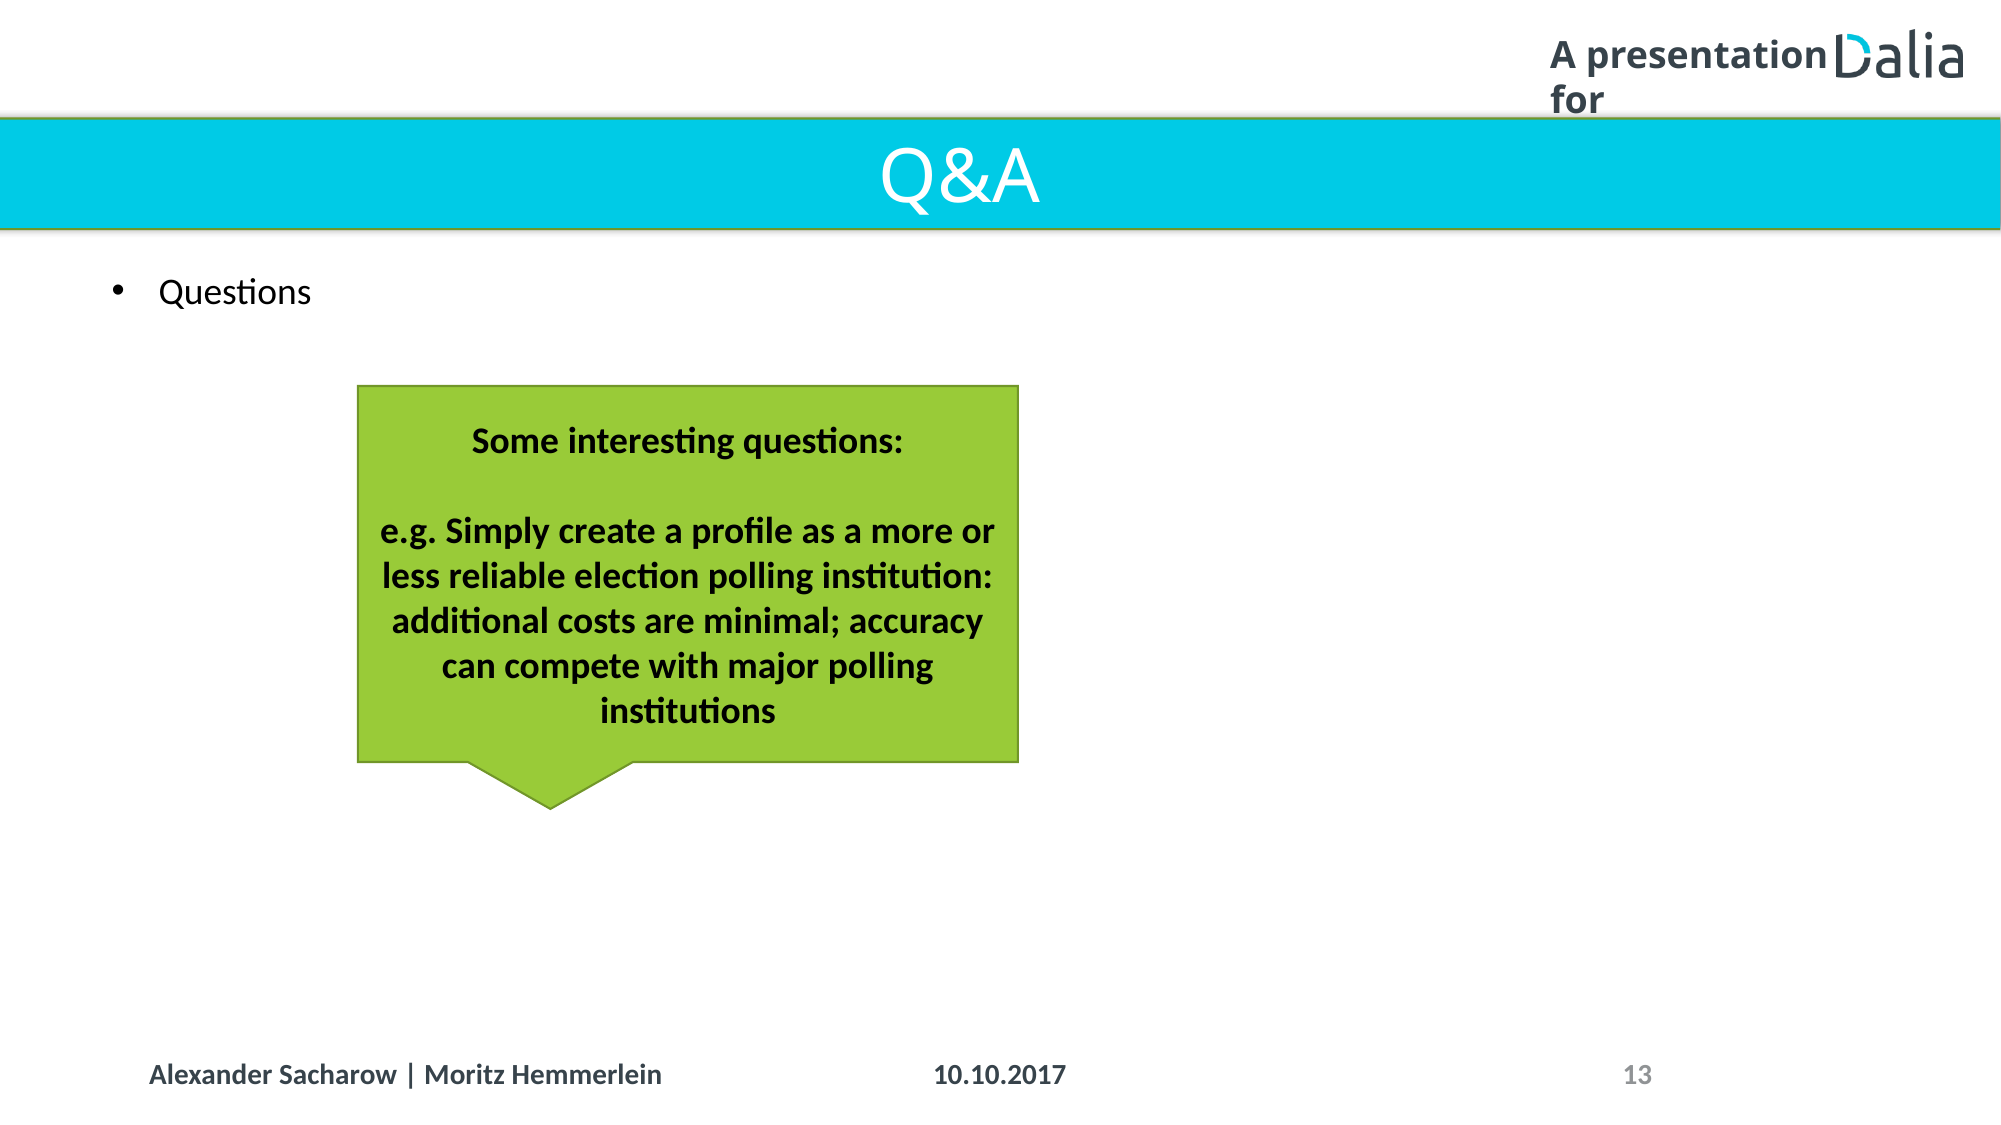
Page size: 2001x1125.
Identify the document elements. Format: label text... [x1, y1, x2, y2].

picture [1836, 29, 1963, 78]
title Q&A [97, 130, 1822, 246]
footer 10.10.2017 [881, 1042, 1119, 1103]
text_box Some interesting questions: e.g. Simply create a profile as a more or less reliable election polling institution: additional costs are minimal; accuracy can compete with major polling institutions [356, 384, 1019, 811]
slide_number 13 [1412, 1042, 1863, 1103]
text_box Questions [96, 259, 1900, 320]
